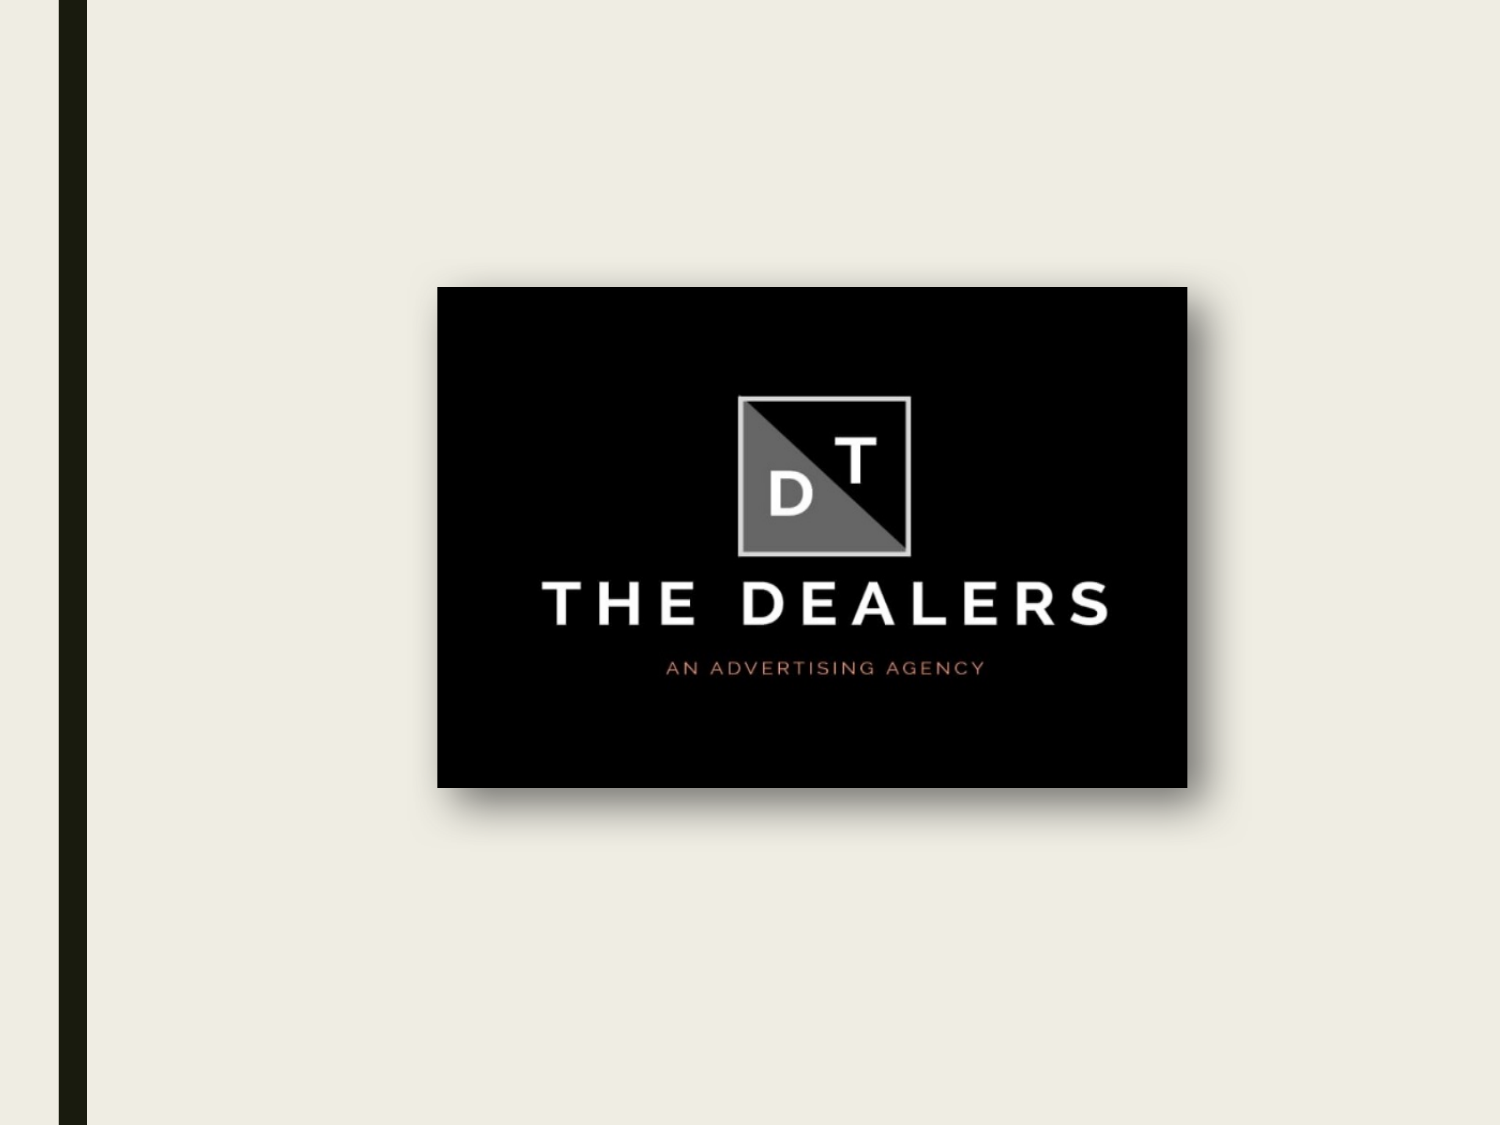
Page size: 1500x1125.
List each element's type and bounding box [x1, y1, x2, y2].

list [437, 287, 1188, 788]
